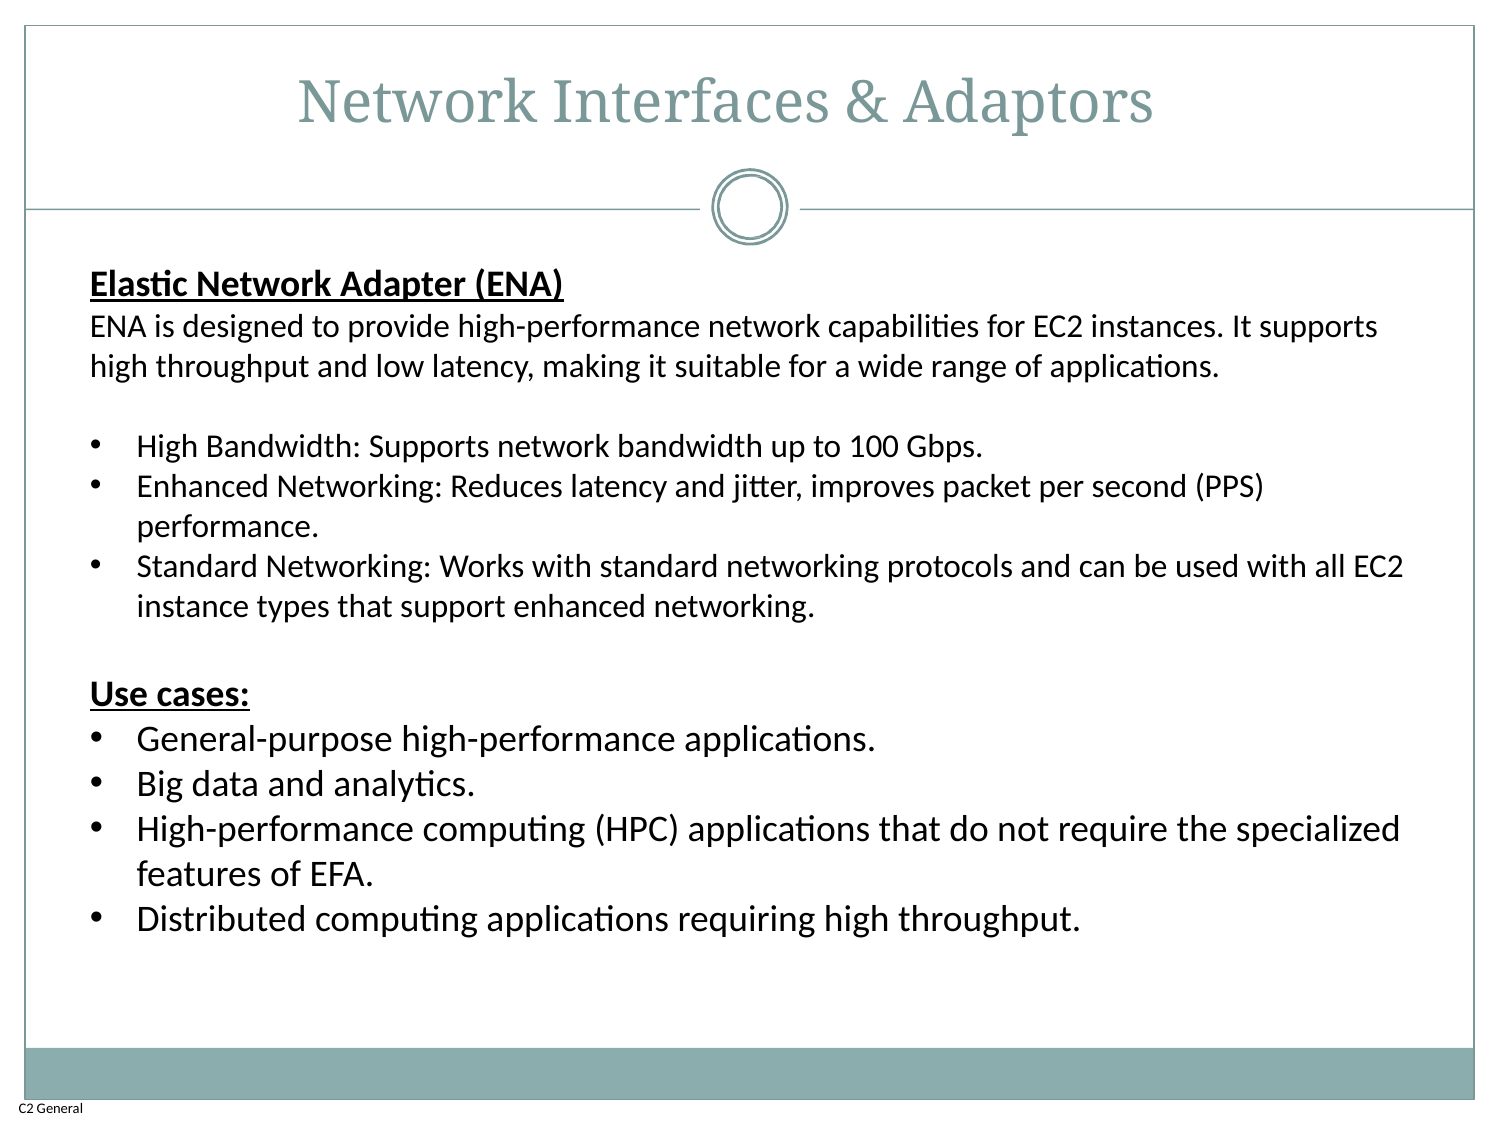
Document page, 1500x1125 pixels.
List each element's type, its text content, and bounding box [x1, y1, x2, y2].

text_box Elastic Network Adapter (ENA) ENA is designed to provide high-performance network capabilities for EC2 instances. It supports high throughput and low latency, making it suitable for a wide range of applications. High Bandwidth: Supports network bandwidth up to 100 Gbps. Enhanced Networking: Reduces latency and jitter, improves packet per second (PPS) performance. Standard Networking: Works with standard networking protocols and can be used with all EC2 instance types that support enhanced networking. Use cases: General-purpose high-performance applications. Big data and analytics. High-performance computing (HPC) applications that do not require the specialized features of EFA. Distributed computing applications requiring high throughput. [74, 251, 1425, 992]
title Network Interfaces & Adaptors [230, 62, 1220, 251]
